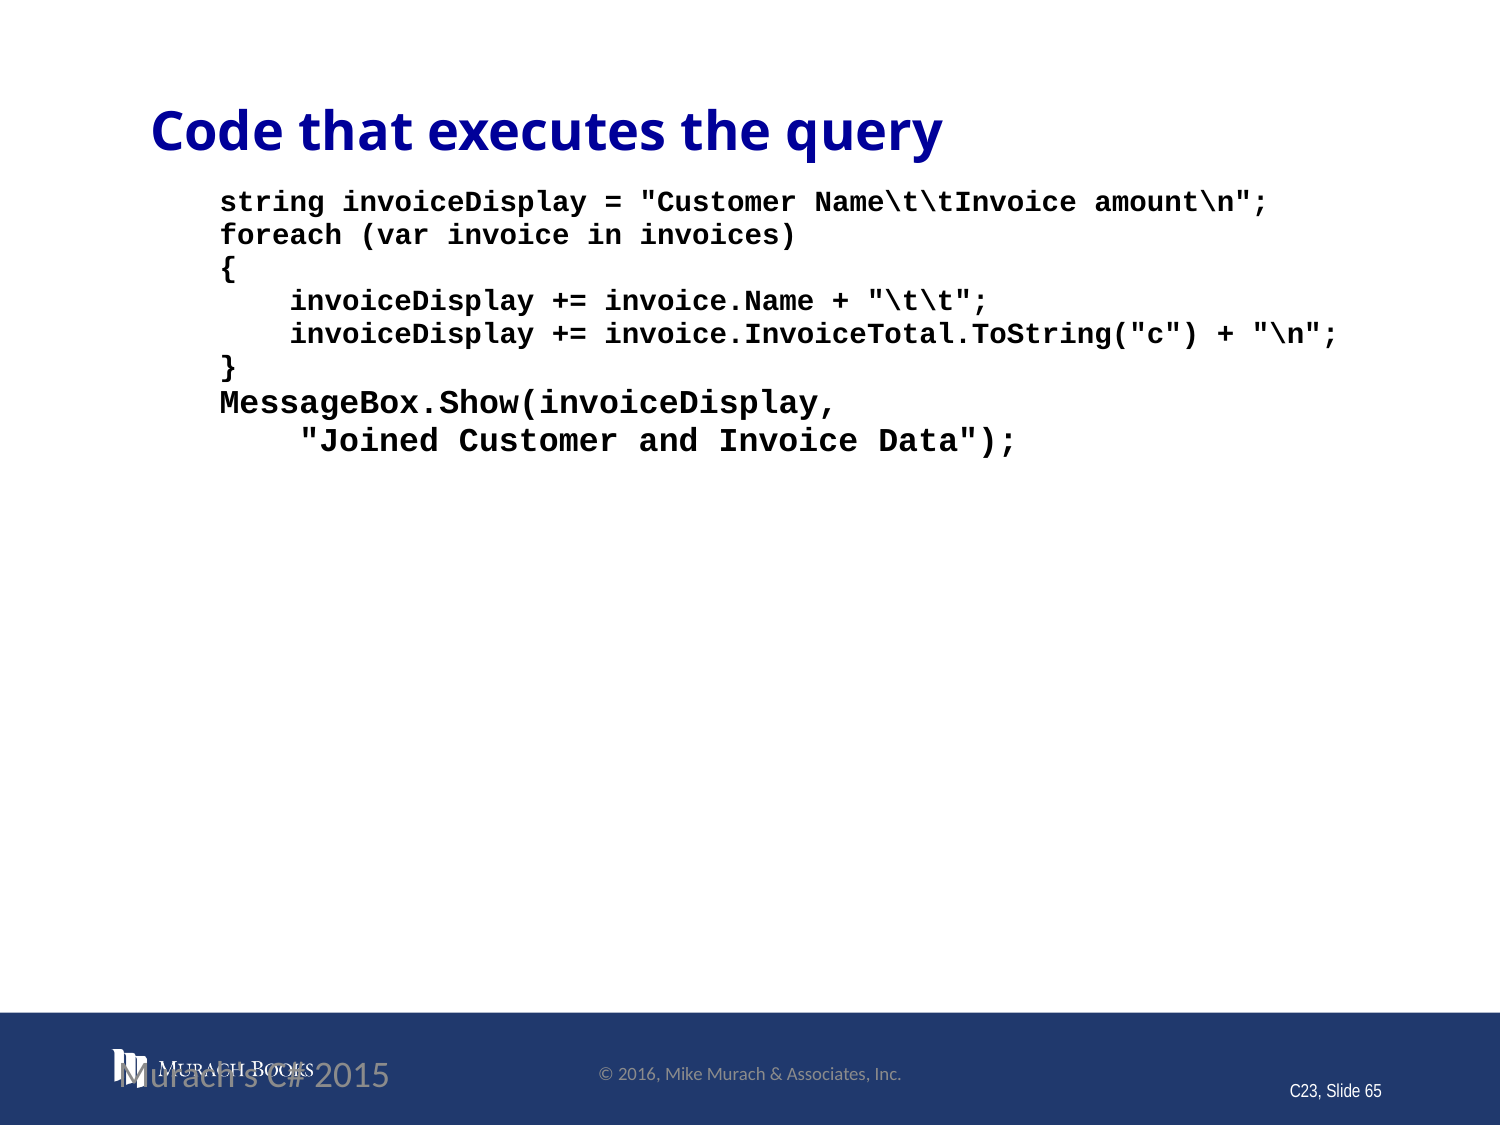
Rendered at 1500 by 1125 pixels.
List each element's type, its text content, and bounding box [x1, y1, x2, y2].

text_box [162, 187, 1361, 474]
footer © 2016, Mike Murach & Associates, Inc. [496, 1042, 1004, 1103]
title Code that executes the query [150, 99, 1350, 166]
slide_number Murach's C# 2015 [103, 1042, 441, 1103]
slide_number C23, Slide 65 [1059, 1042, 1397, 1103]
